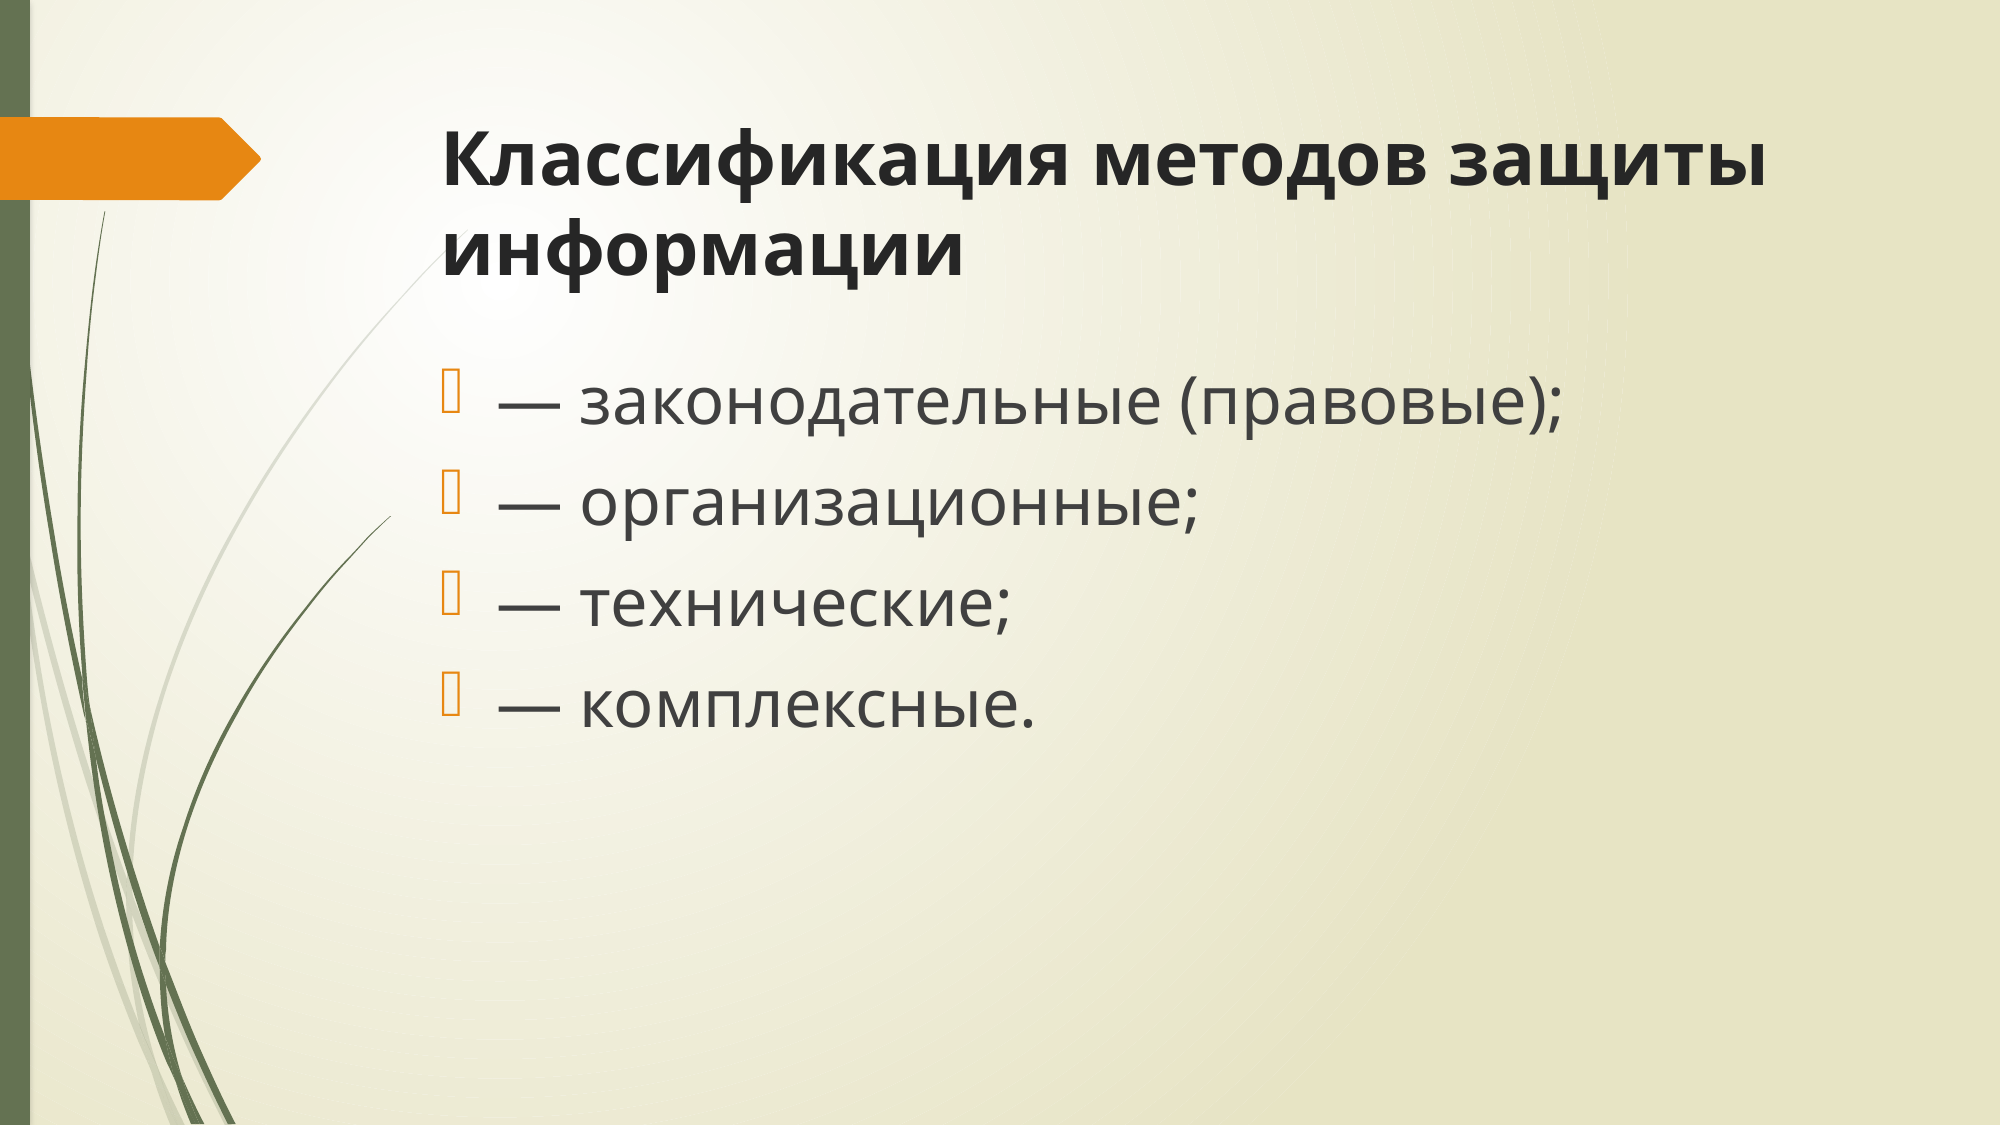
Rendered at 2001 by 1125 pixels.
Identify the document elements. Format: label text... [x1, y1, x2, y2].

title Классификация методов защиты информации [425, 102, 1888, 313]
list — законодательные (правовые); — организационные; — технические; — комплексные. [424, 350, 1888, 970]
